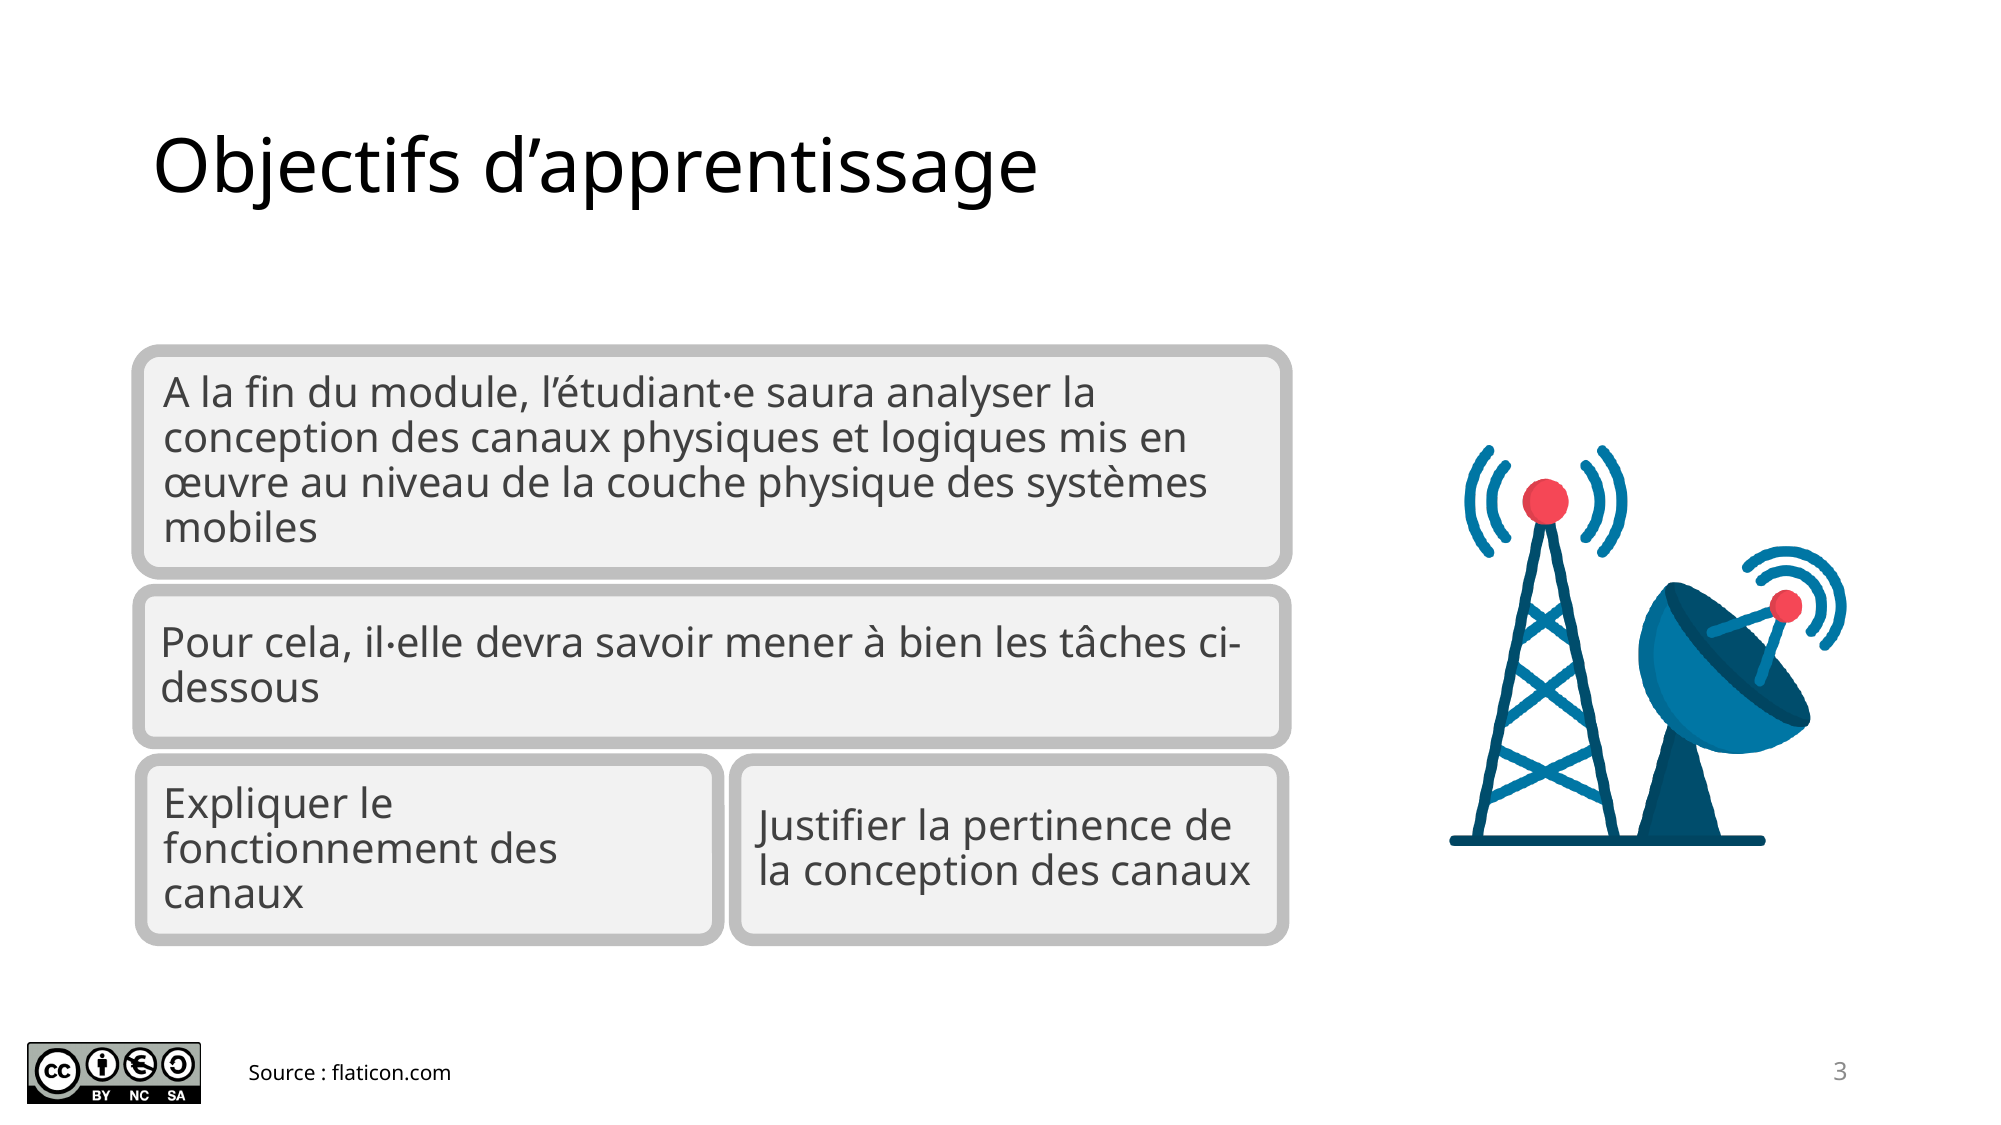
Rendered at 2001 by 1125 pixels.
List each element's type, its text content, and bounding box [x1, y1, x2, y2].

picture [1520, 629, 1572, 682]
picture [1502, 698, 1589, 765]
picture [27, 1042, 201, 1104]
text_box Source : flaticon.com [233, 1052, 467, 1093]
picture [1561, 758, 1598, 790]
picture [1531, 533, 1559, 613]
picture [1556, 676, 1581, 708]
picture [1447, 445, 1848, 846]
title Objectifs d’apprentissage [137, 59, 1863, 278]
picture [1556, 616, 1565, 627]
picture [1493, 757, 1530, 790]
picture [1509, 676, 1534, 709]
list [137, 350, 1287, 941]
picture [1484, 779, 1608, 835]
slide_number 3 [1412, 1042, 1863, 1103]
picture [1527, 615, 1535, 626]
